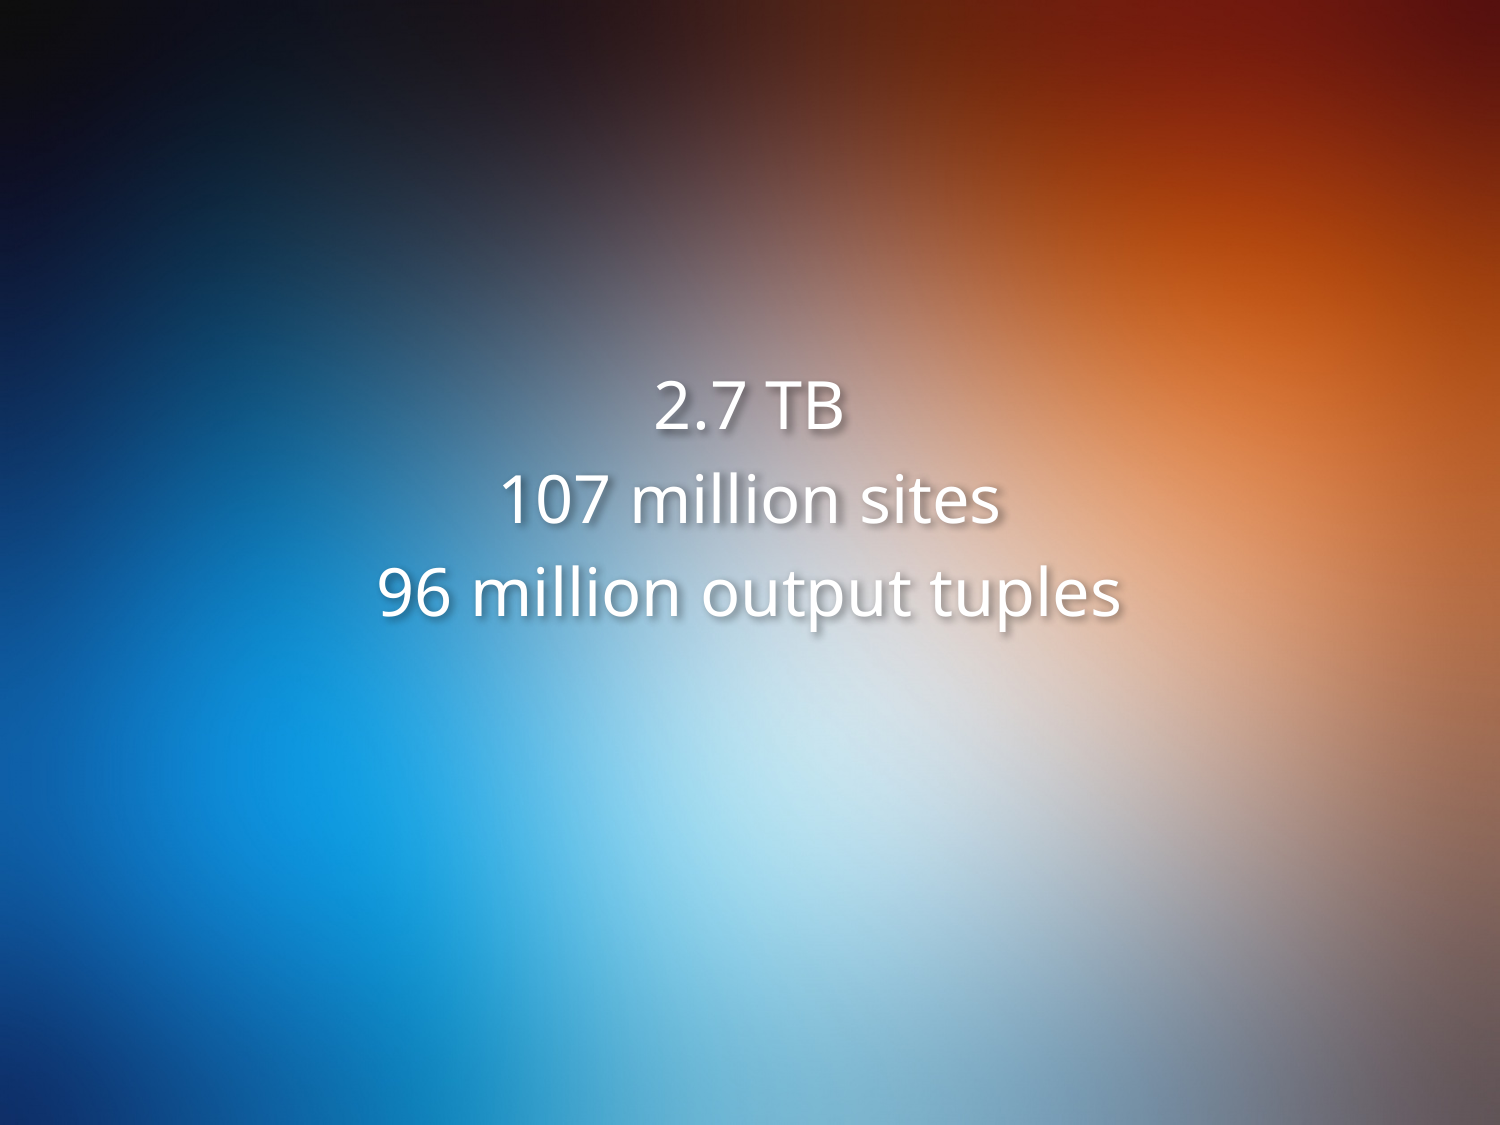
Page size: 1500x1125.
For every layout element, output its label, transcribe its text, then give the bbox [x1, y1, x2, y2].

picture [0, 0, 1500, 1125]
list 2.7 TB 107 million sites 96 million output tuples [75, 262, 1425, 1005]
